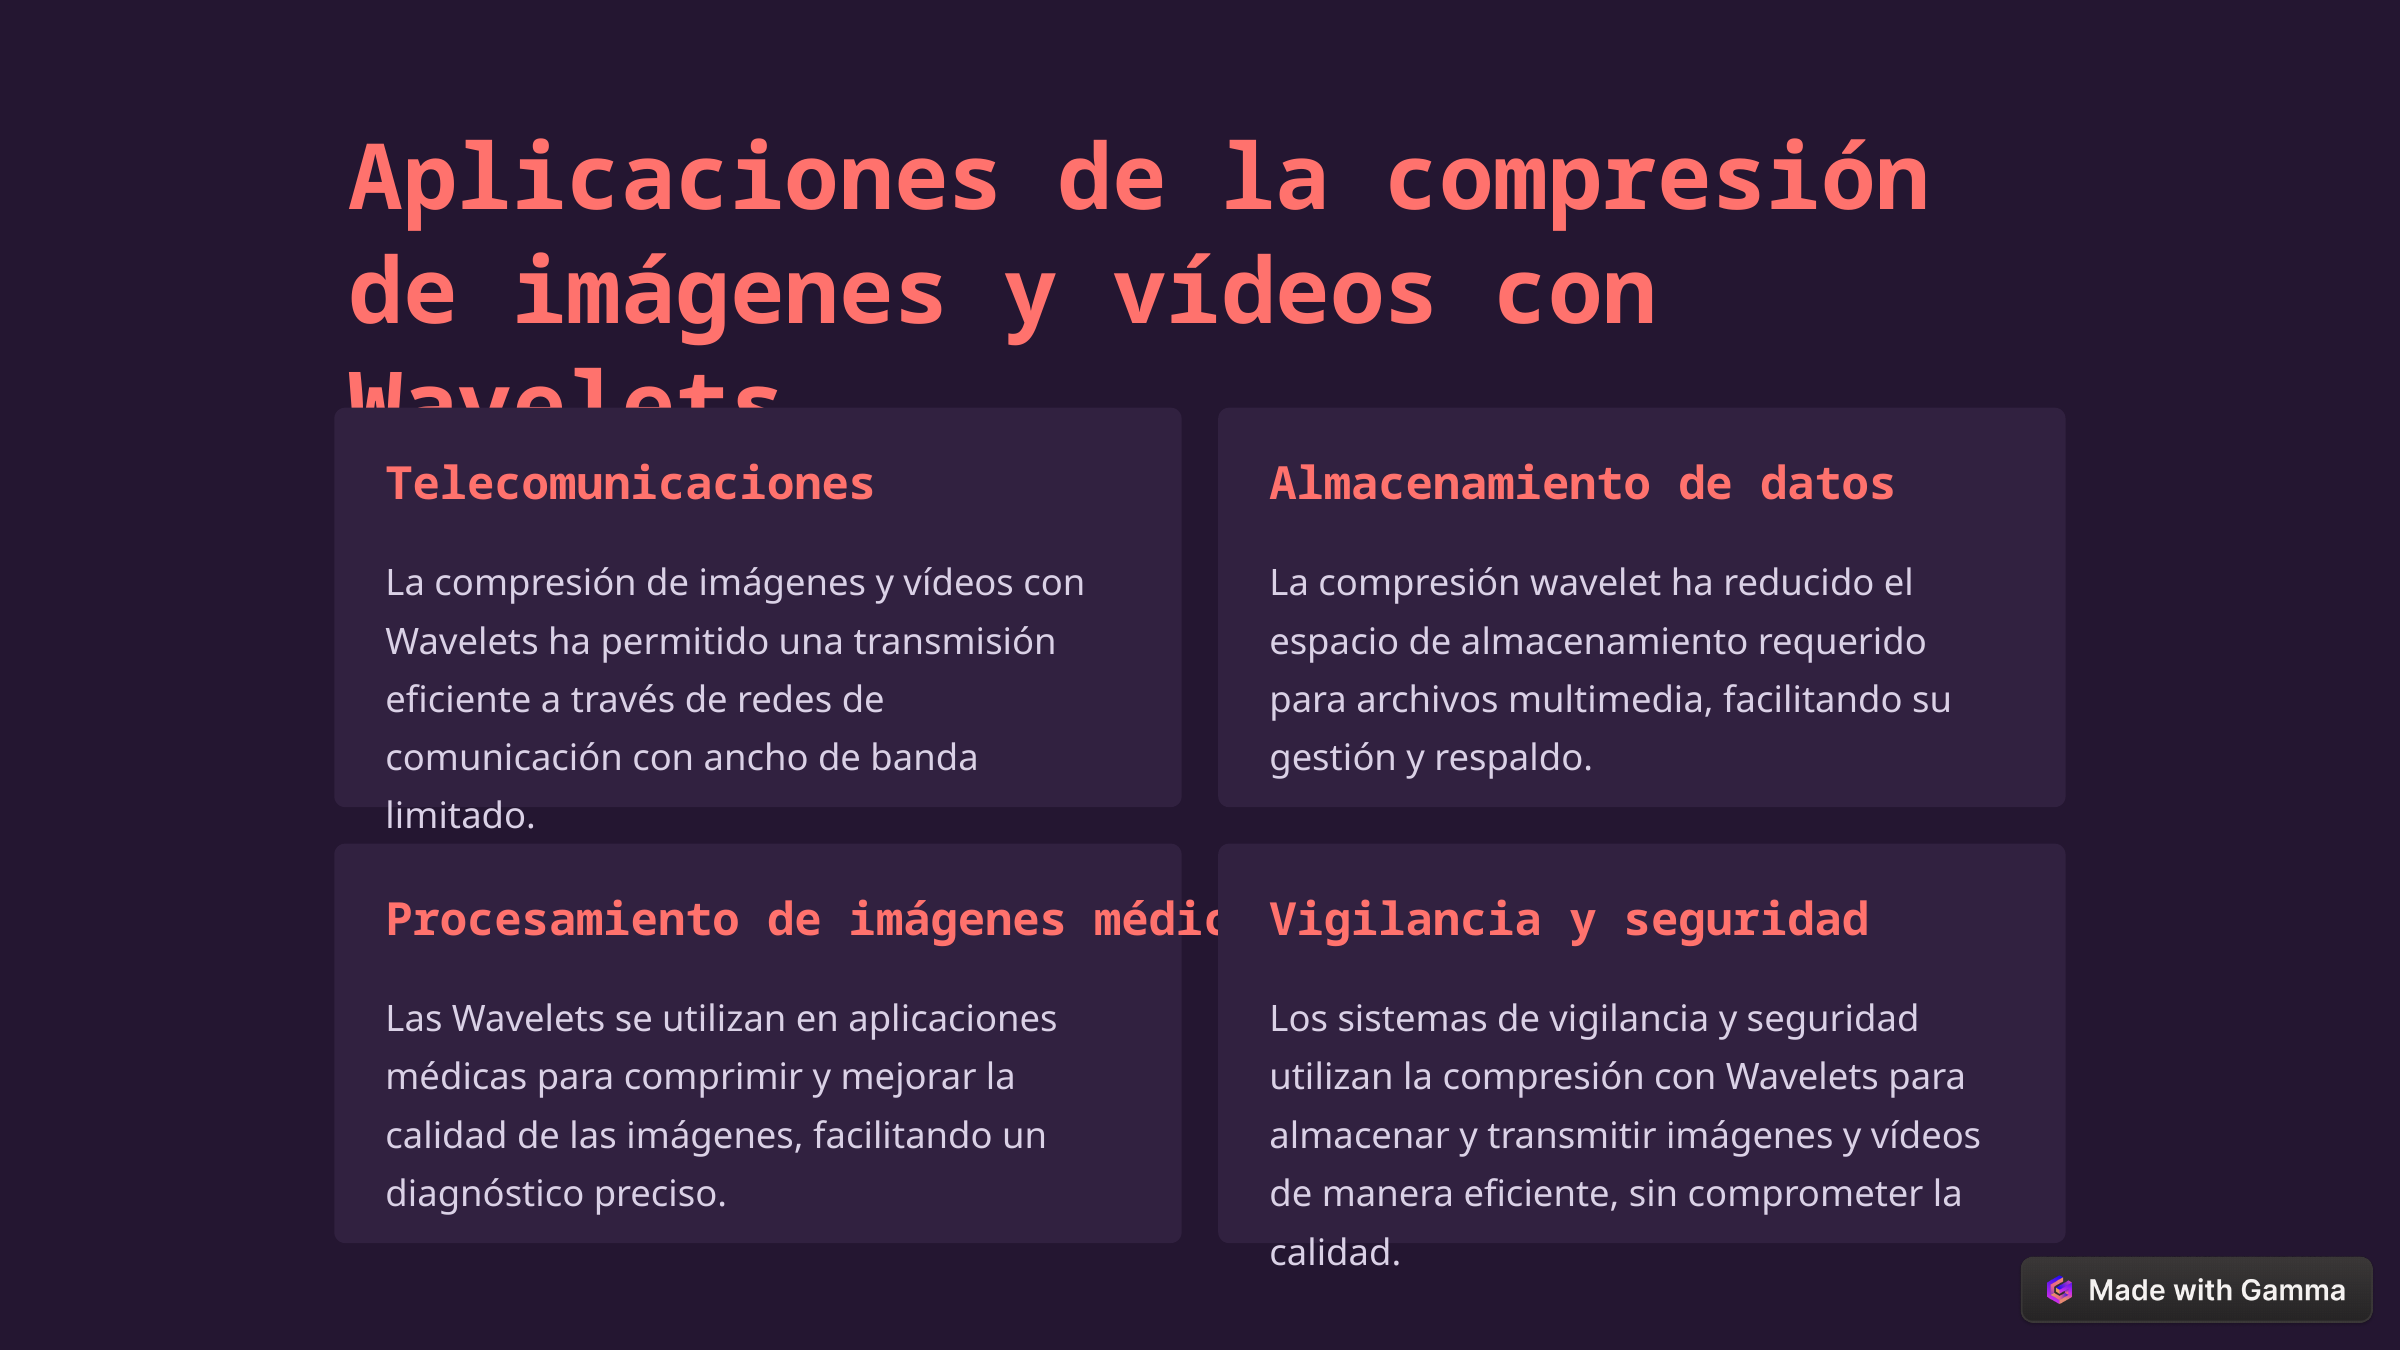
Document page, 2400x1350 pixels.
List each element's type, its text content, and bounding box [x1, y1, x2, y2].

text_box [0, 0, 2400, 1350]
text_box Aplicaciones de la compresión de imágenes y vídeos con Wavelets [334, 106, 2066, 335]
text_box Telecomunicaciones [370, 444, 776, 501]
picture [2008, 1244, 2385, 1335]
text_box Las Wavelets se utilizan en aplicaciones médicas para comprimir y mejorar la calidad de las imágenes, facilitando un diagnóstico preciso. [370, 973, 1146, 1207]
text_box La compresión de imágenes y vídeos con Wavelets ha permitido una transmisión eficiente a través de redes de comunicación con ancho de banda limitado. [370, 537, 1146, 771]
text_box La compresión wavelet ha reducido el espacio de almacenamiento requerido para archivos multimedia, facilitando su gestión y respaldo. [1254, 537, 2030, 713]
text_box Almacenamiento de datos [1254, 444, 1773, 501]
text_box Vigilancia y seguridad [1254, 879, 1750, 937]
text_box [1218, 407, 2066, 808]
text_box [1218, 843, 2066, 1244]
text_box Procesamiento de imágenes médicas [370, 879, 1114, 937]
text_box [334, 843, 1182, 1244]
text_box Los sistemas de vigilancia y seguridad utilizan la compresión con Wavelets para almacenar y transmitir imágenes y vídeos de manera eficiente, sin comprometer la calidad. [1254, 973, 2030, 1207]
text_box [334, 407, 1182, 808]
